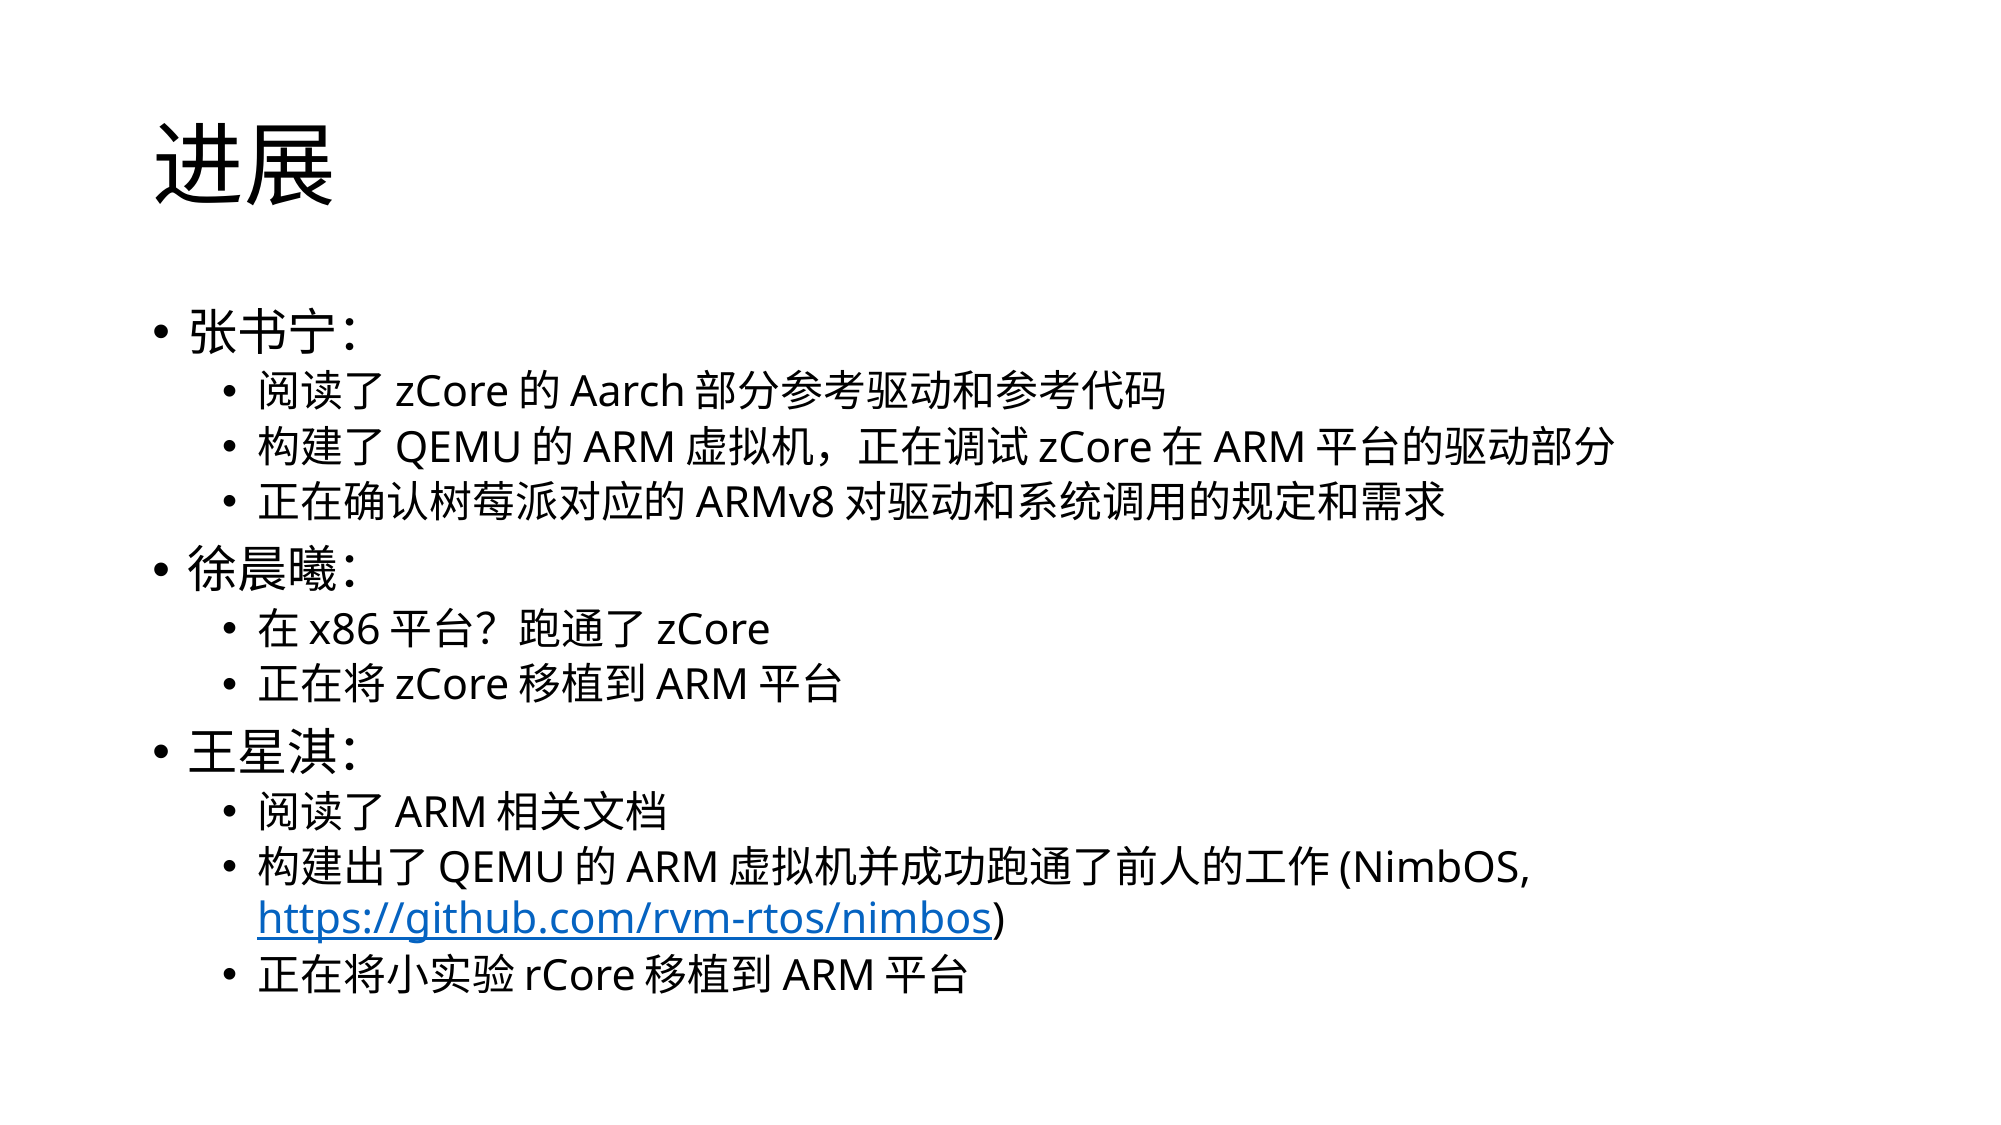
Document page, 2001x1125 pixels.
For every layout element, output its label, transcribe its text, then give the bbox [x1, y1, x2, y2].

title 进展 [137, 59, 1863, 278]
list 张书宁： 阅读了zCore的Aarch部分参考驱动和参考代码 构建了QEMU的ARM虚拟机，正在调试zCore在ARM平台的驱动部分 正在确认树莓派对应的ARMv8对驱动和系统调用的规定和需求 徐晨曦： 在x86平台？跑通了zCore 正在将zCore移植到ARM平台 王星淇： 阅读了ARM相关文档 构建出了QEMU的ARM虚拟机并成功跑通了前人的工作(NimbOS, https://github.com/rvm-rtos/nimbos) 正在将小实验rCore移植到ARM平台 [137, 299, 1863, 1014]
